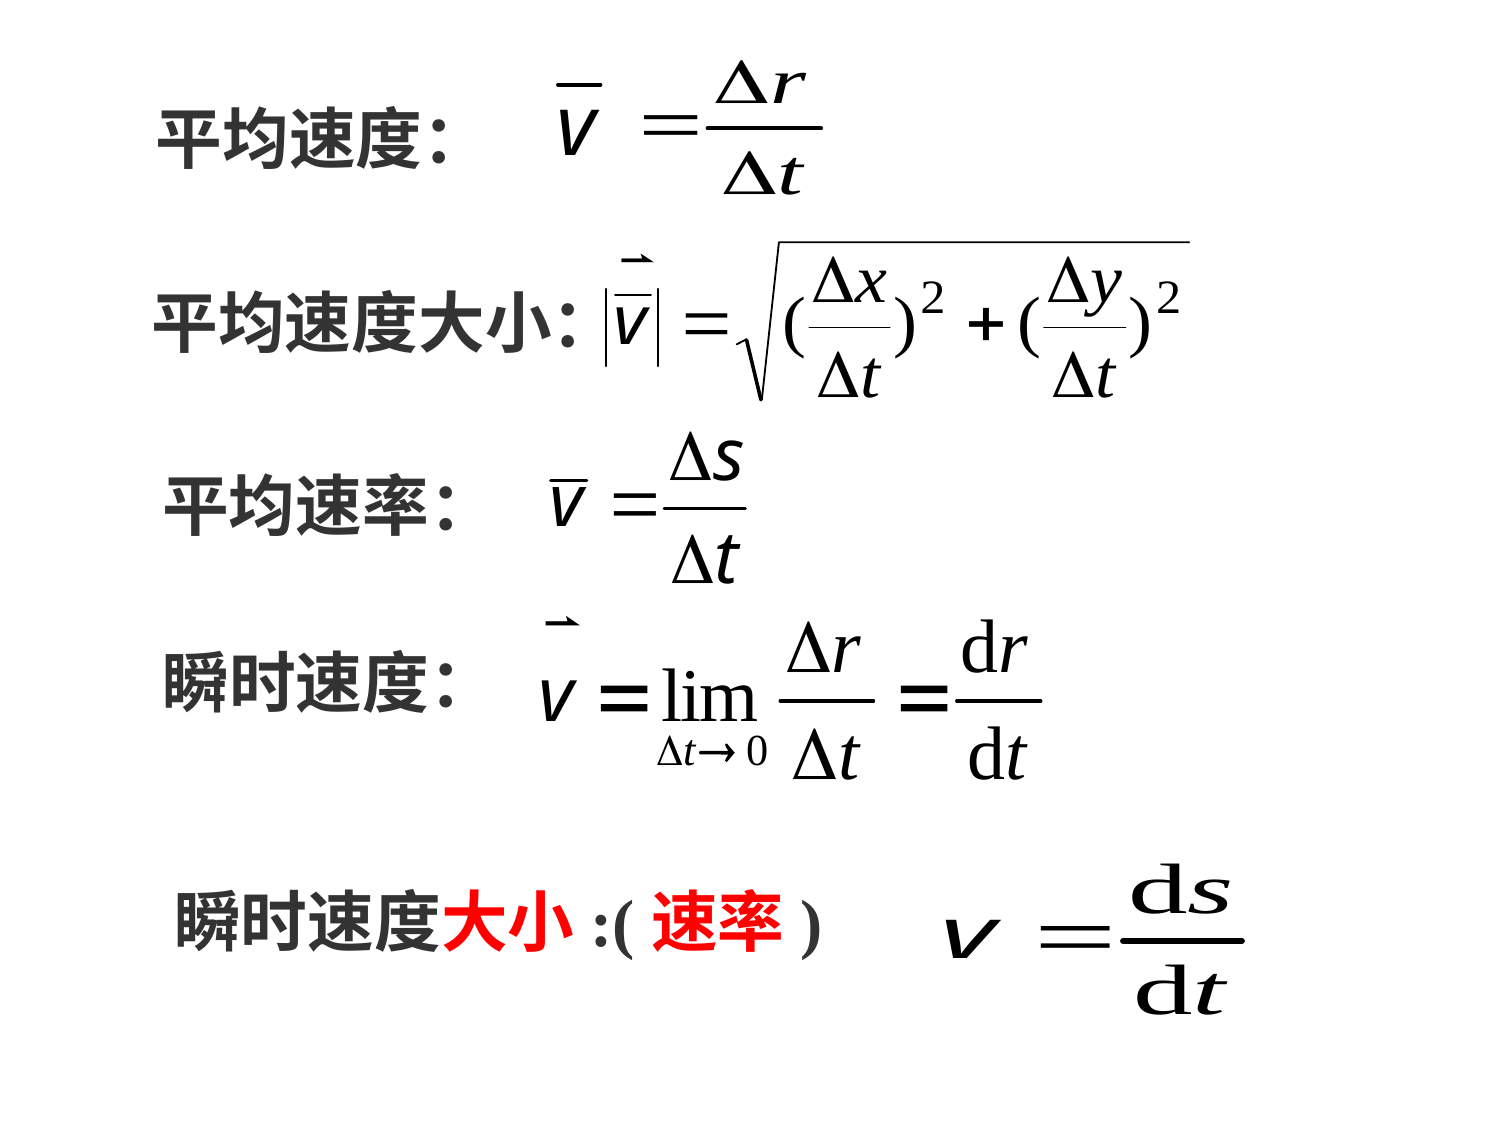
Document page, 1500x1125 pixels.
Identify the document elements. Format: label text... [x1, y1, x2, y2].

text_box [525, 600, 1058, 797]
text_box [542, 42, 843, 209]
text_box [159, 846, 1268, 1030]
text_box 平均速率： [147, 456, 537, 551]
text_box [135, 231, 1199, 410]
subtitle 平均速度： [42, 89, 604, 291]
text_box 瞬时速度： [147, 633, 525, 728]
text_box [537, 411, 762, 599]
